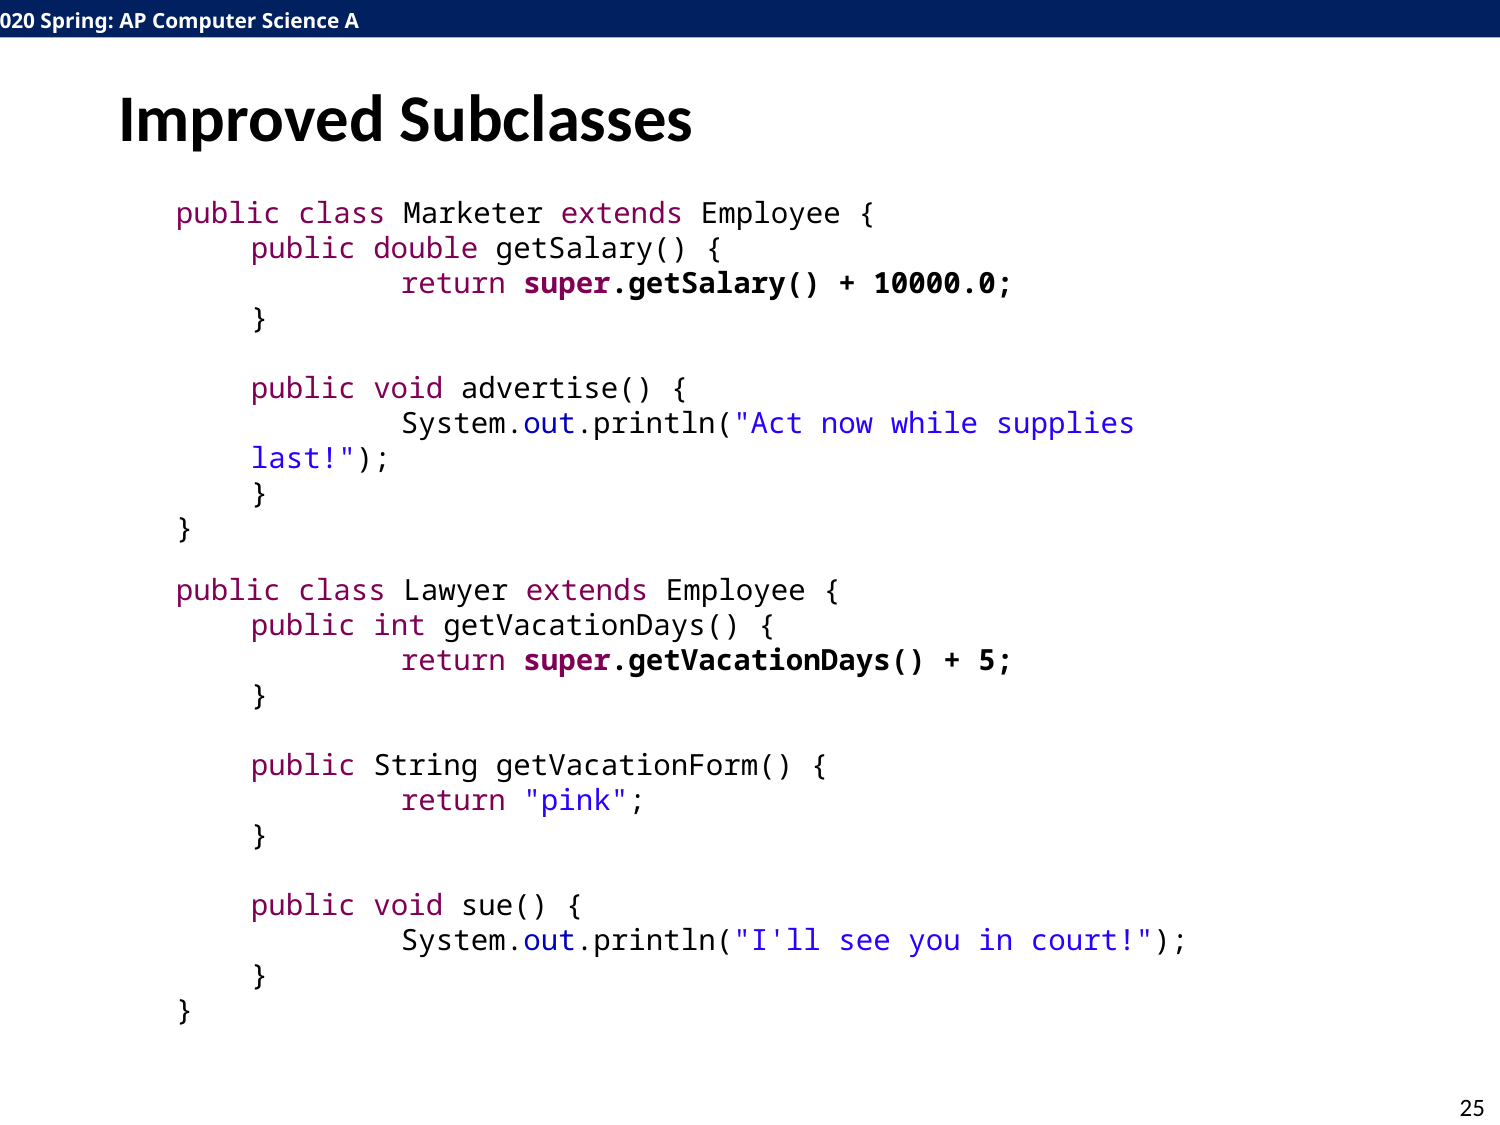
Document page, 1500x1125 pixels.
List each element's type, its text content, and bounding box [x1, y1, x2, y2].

text_box public class Marketer extends Employee { public double getSalary() { return super.getSalary() + 10000.0; } public void advertise() { System.out.println("Act now while supplies last!"); } } [161, 187, 1192, 552]
text_box public class Lawyer extends Employee { public int getVacationDays() { return super.getVacationDays() + 5; } public String getVacationForm() { return "pink"; } public void sue() { System.out.println("I'll see you in court!"); } } [161, 564, 1339, 1034]
title Improved Subclasses [103, 59, 1397, 170]
slide_number 25 [1405, 1087, 1500, 1125]
